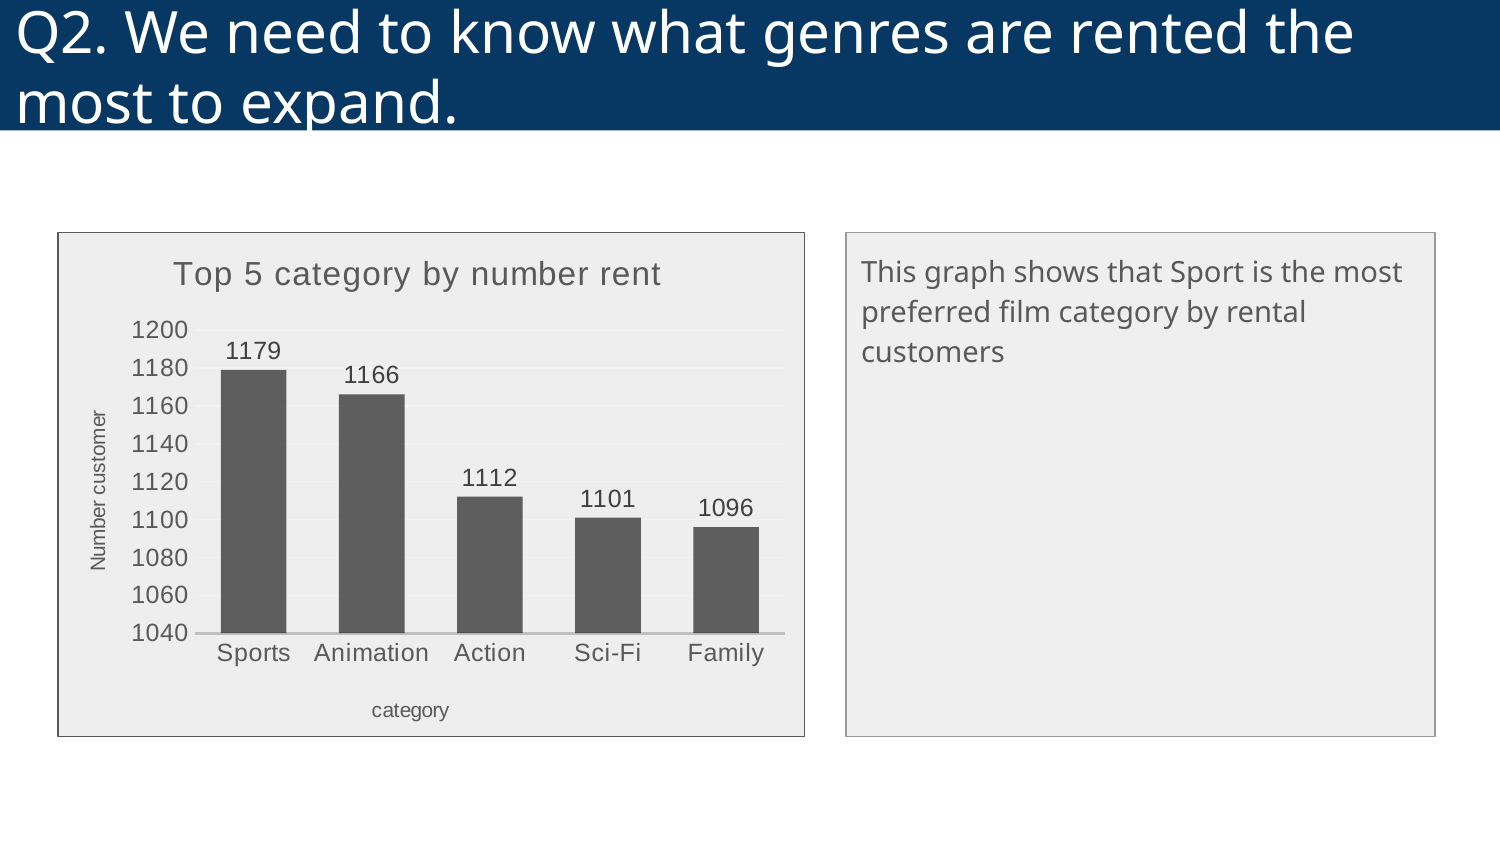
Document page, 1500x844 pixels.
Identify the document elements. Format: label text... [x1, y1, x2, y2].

chart [53, 232, 801, 737]
list This graph shows that Sport is the most preferred film category by rental customers [846, 232, 1436, 737]
title Q2. We need to know what genres are rented the most to expand. [0, 0, 1500, 131]
